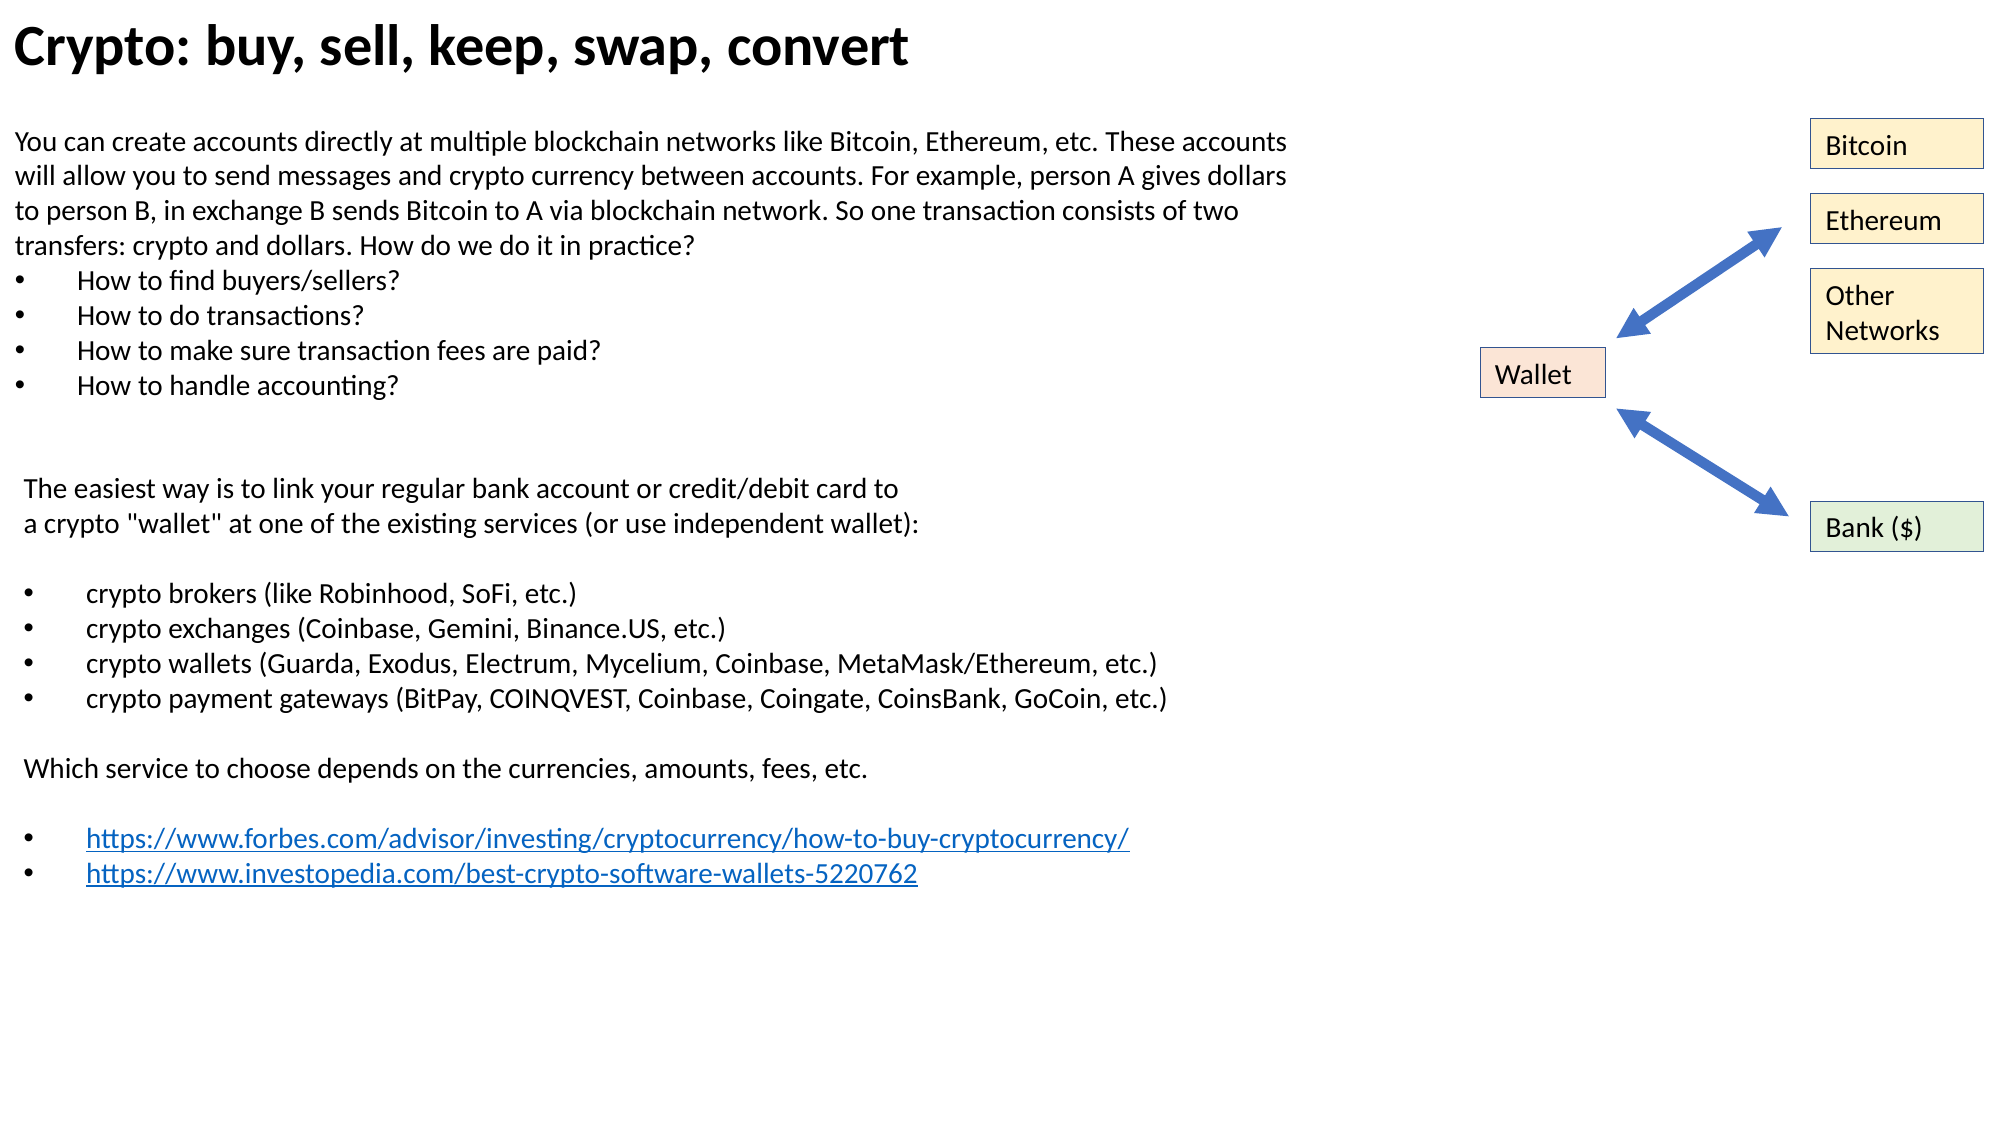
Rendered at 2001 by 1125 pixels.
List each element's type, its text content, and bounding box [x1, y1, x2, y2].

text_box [1616, 408, 1789, 517]
text_box Other Networks [1810, 268, 1984, 354]
text_box Wallet [1480, 347, 1606, 398]
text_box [1616, 227, 1782, 339]
text_box The easiest way is to link your regular bank account or credit/debit card to a crypto "wallet" at one of the existing services (or use independent wallet): crypto brokers (like Robinhood, SoFi, etc.) crypto exchanges (Coinbase, Gemini, Binance.US, etc.) crypto wallets (Guarda, Exodus, Electrum, Mycelium, Coinbase, MetaMask/Ethereum, etc.) crypto payment gateways (BitPay, COINQVEST, Coinbase, Coingate, CoinsBank, GoCoin, etc.) Which service to choose depends on the currencies, amounts, fees, etc. https://www.forbes.com/advisor/investing/cryptocurrency/how-to-buy-cryptocurrency/ https://www.investopedia.com/best-crypto-software-wallets-5220762 [8, 462, 1321, 897]
text_box You can create accounts directly at multiple blockchain networks like Bitcoin, Ethereum, etc. These accounts will allow you to send messages and crypto currency between accounts. For example, person A gives dollars to person B, in exchange B sends Bitcoin to A via blockchain network. So one transaction consists of two transfers: crypto and dollars. How do we do it in practice? How to find buyers/sellers? How to do transactions? How to make sure transaction fees are paid? How to handle accounting? [0, 114, 1329, 409]
text_box Ethereum [1810, 193, 1984, 244]
text_box Crypto: buy, sell, keep, swap, convert [0, 0, 1000, 85]
text_box Bank ($) [1810, 501, 1984, 552]
text_box Bitcoin [1810, 118, 1984, 169]
